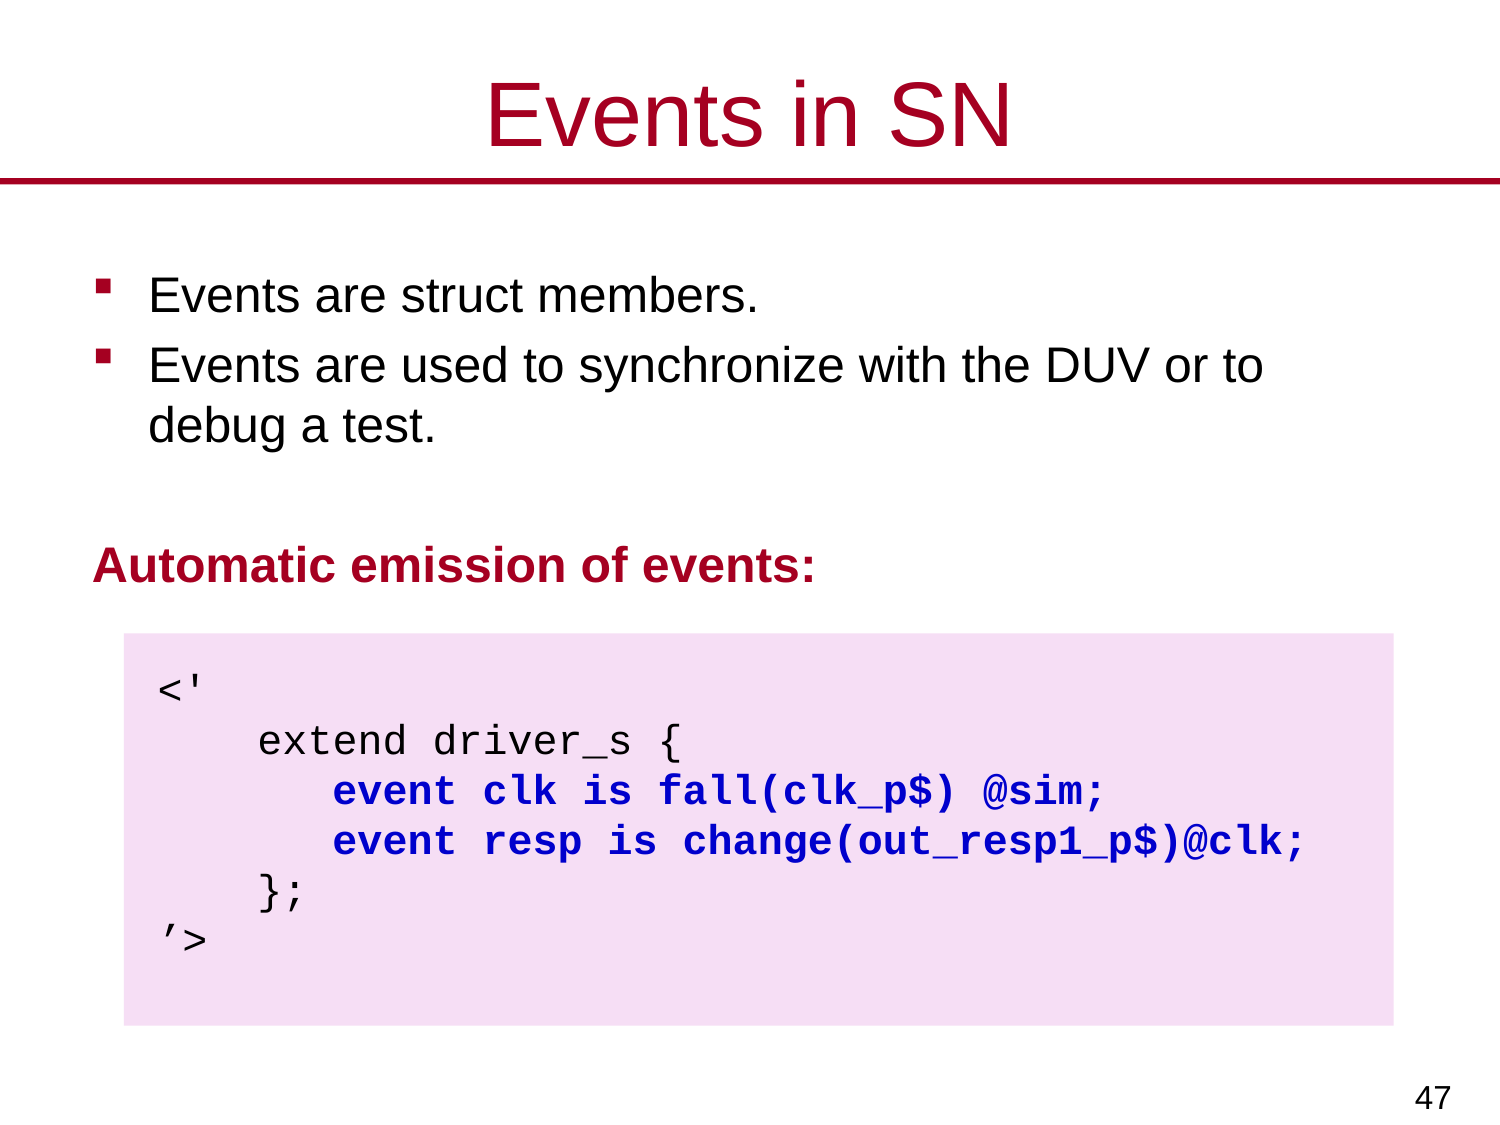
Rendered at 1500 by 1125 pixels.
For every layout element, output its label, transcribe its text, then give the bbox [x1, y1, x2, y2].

list Events are struct members. Events are used to synchronize with the DUV or to debug a test. Automatic emission of events: <' extend driver_s { event clk is fall(clk_p$) @sim; event resp is change(out_resp1_p$)@clk; }; ’> [76, 255, 1428, 1026]
title Events in SN [0, 44, 1500, 175]
